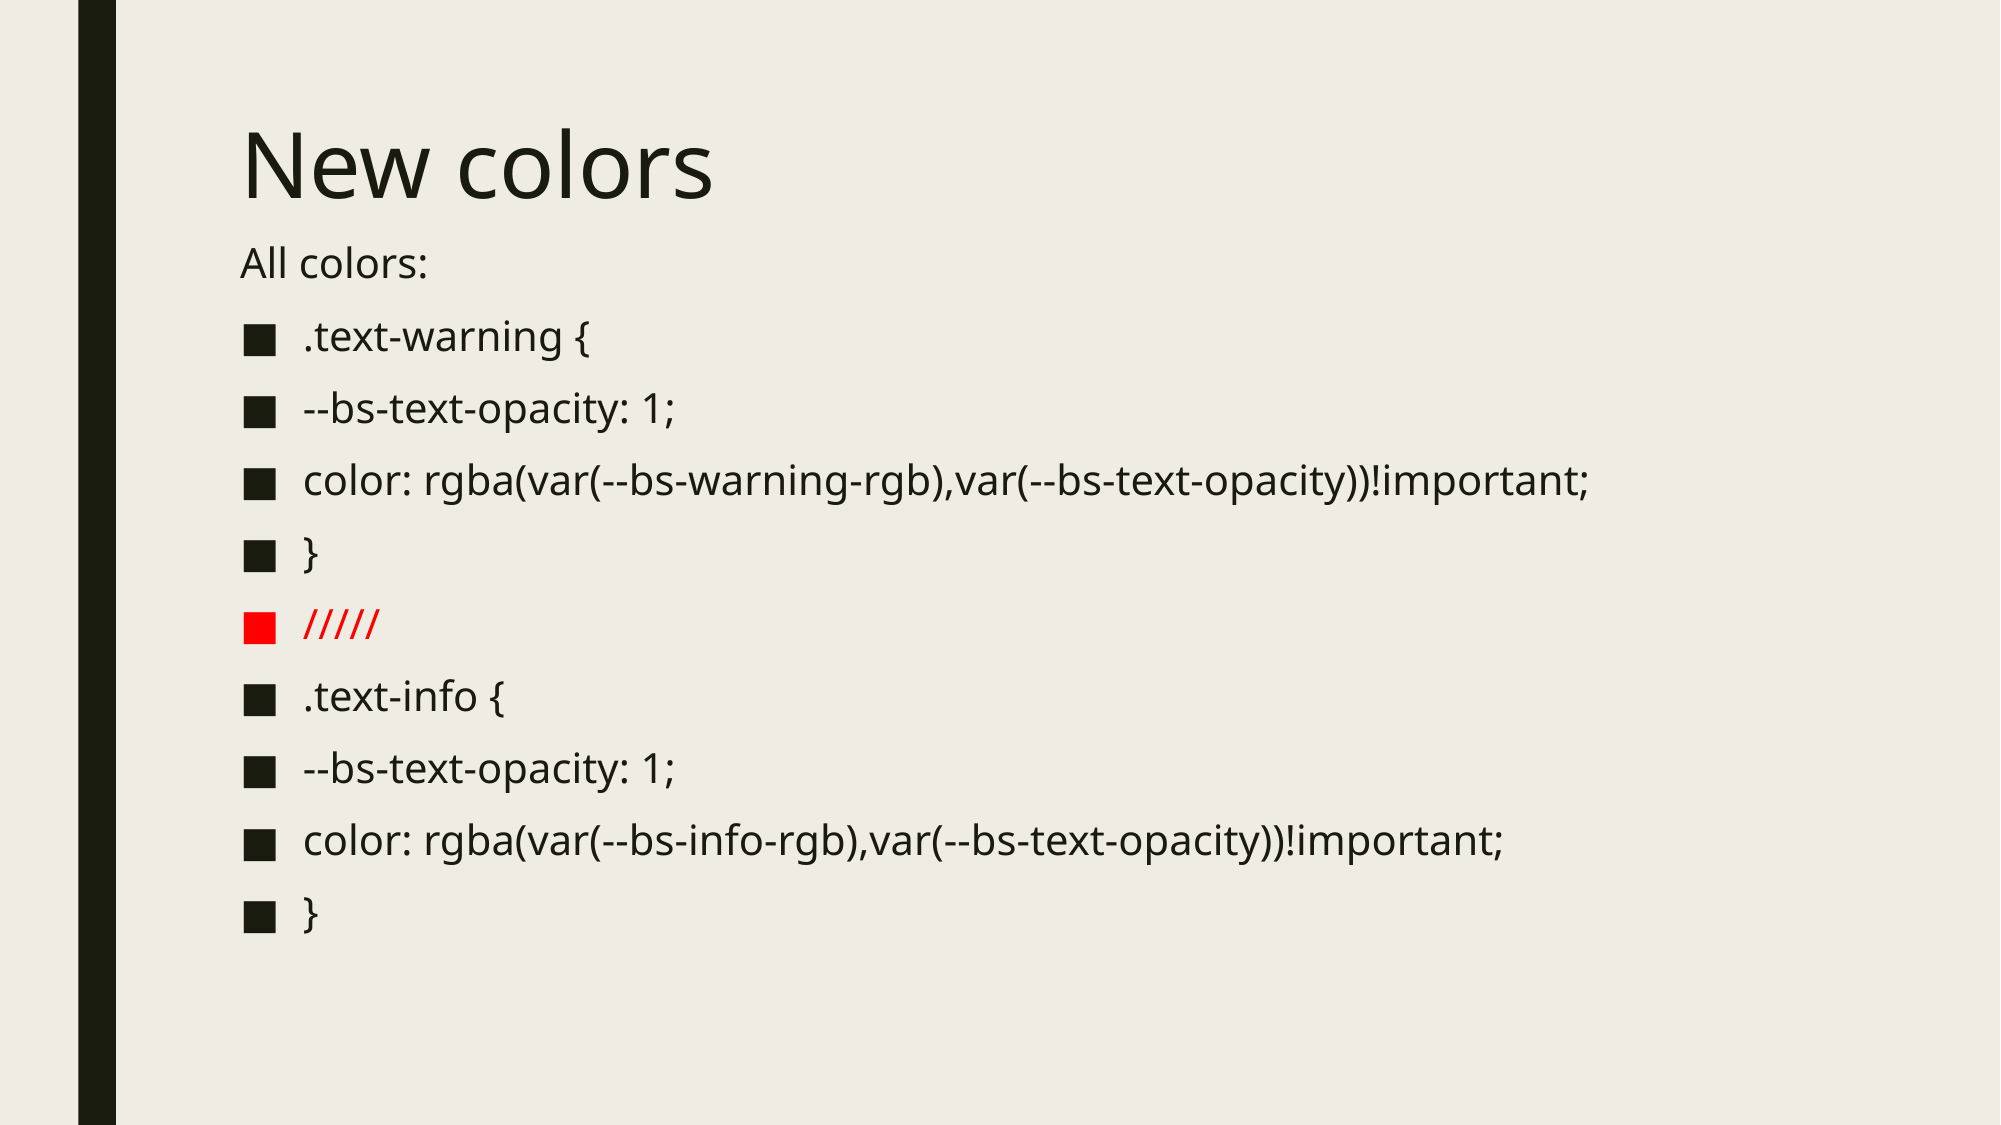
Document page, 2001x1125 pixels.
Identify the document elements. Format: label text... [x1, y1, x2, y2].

title New colors [225, 112, 1800, 233]
list All colors: .text-warning { --bs-text-opacity: 1; color: rgba(var(--bs-warning-rgb),var(--bs-text-opacity))!important; } ///// .text-info { --bs-text-opacity: 1; color: rgba(var(--bs-info-rgb),var(--bs-text-opacity))!important; } [225, 233, 1800, 963]
